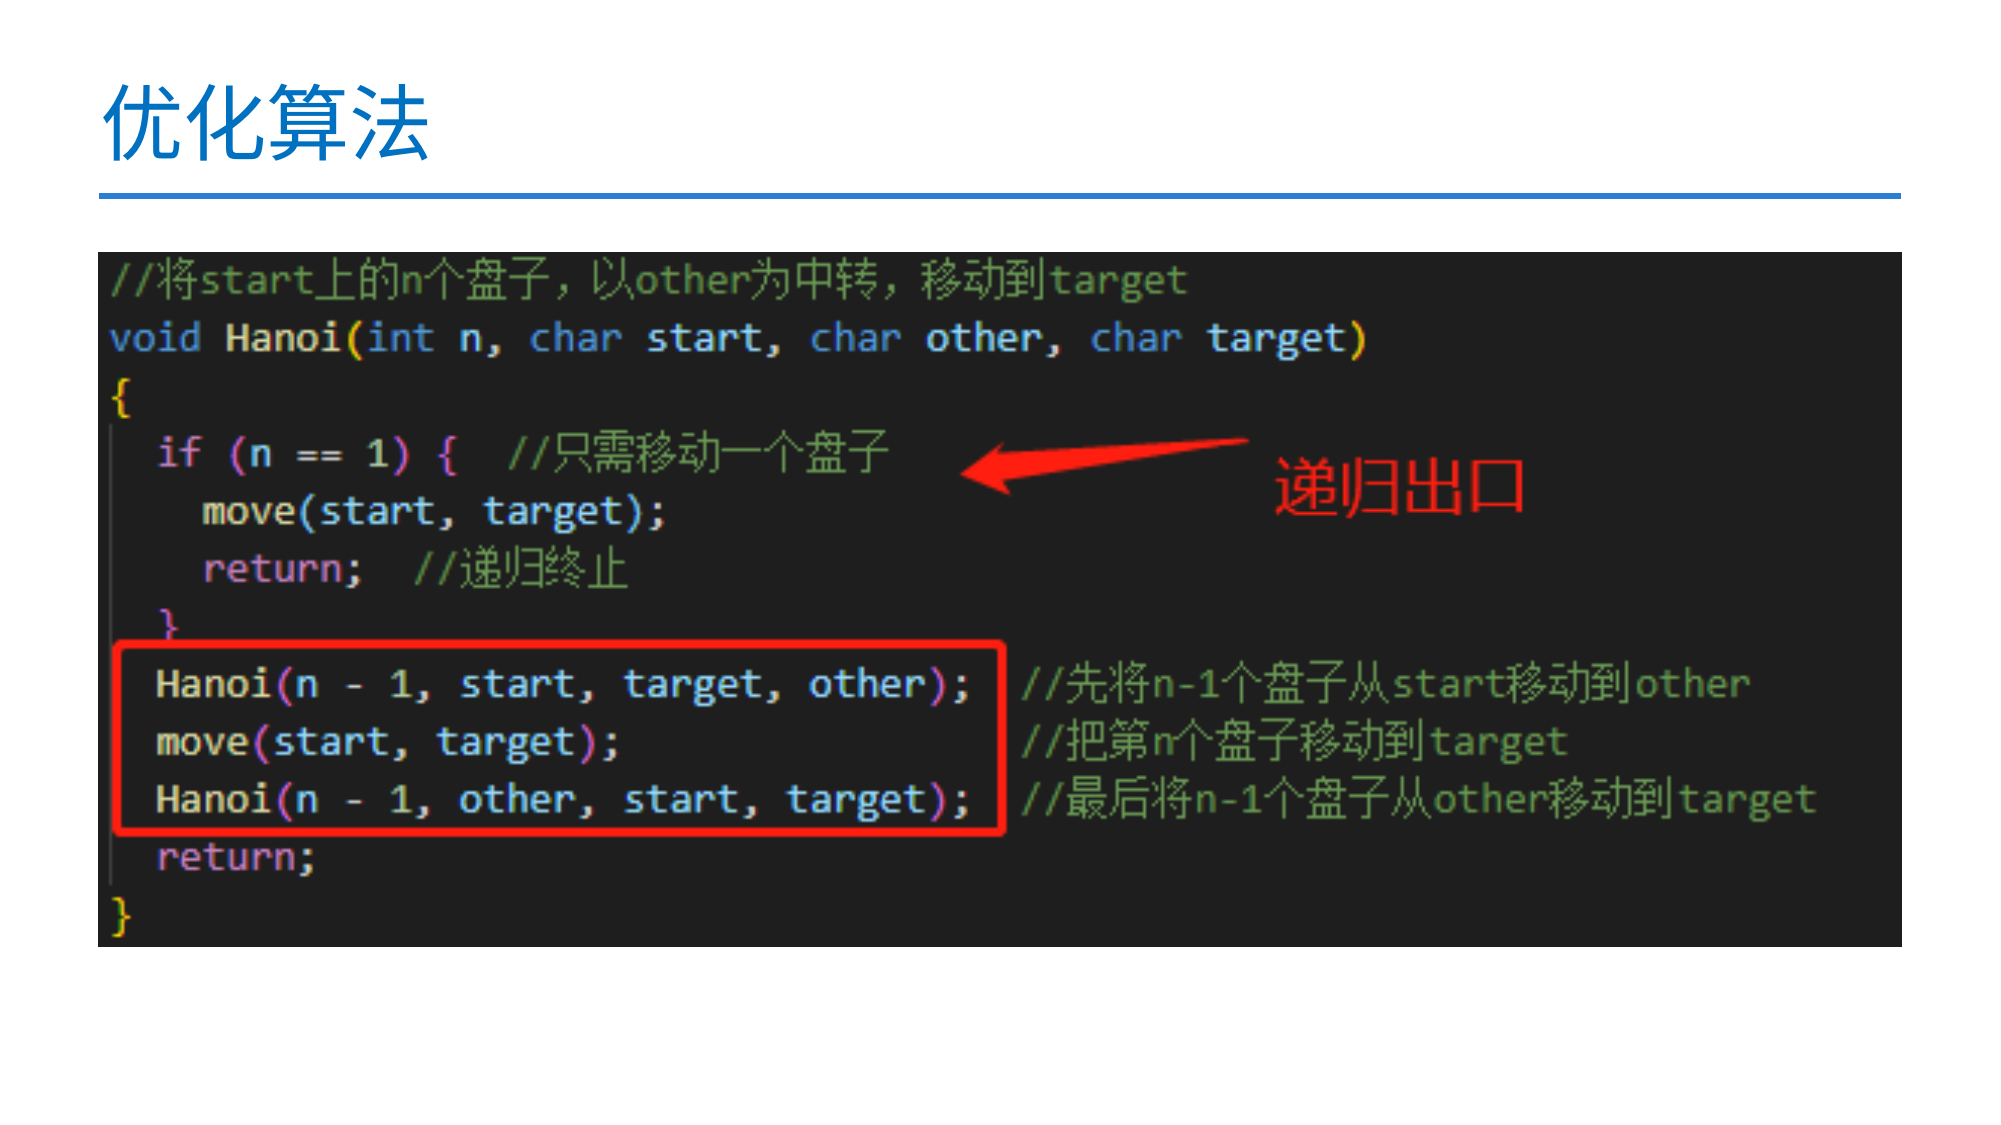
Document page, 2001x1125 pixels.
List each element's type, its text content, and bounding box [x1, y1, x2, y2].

title 优化算法 [85, 73, 1383, 179]
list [98, 252, 1902, 947]
